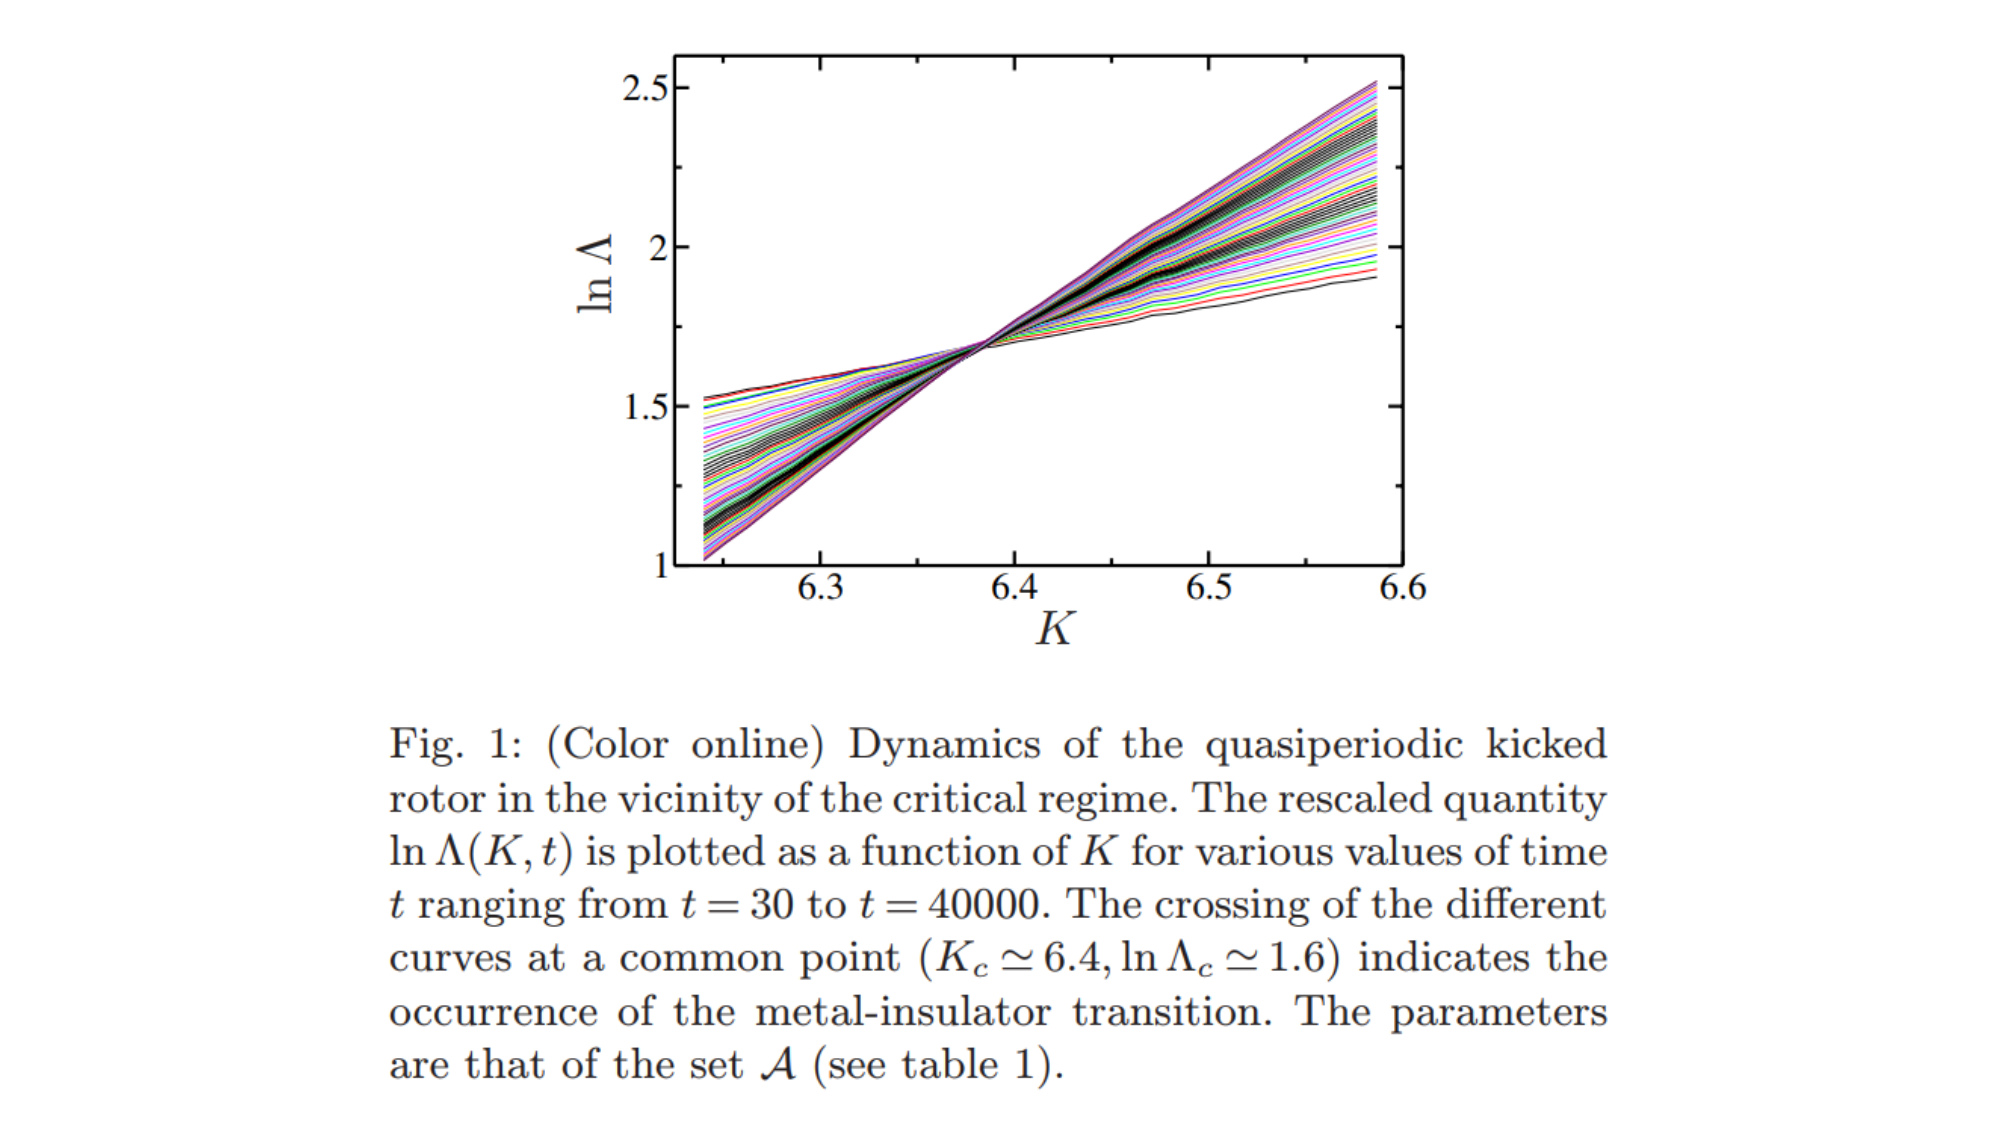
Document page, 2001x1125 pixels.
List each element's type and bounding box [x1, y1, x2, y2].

list [350, 0, 1650, 1125]
